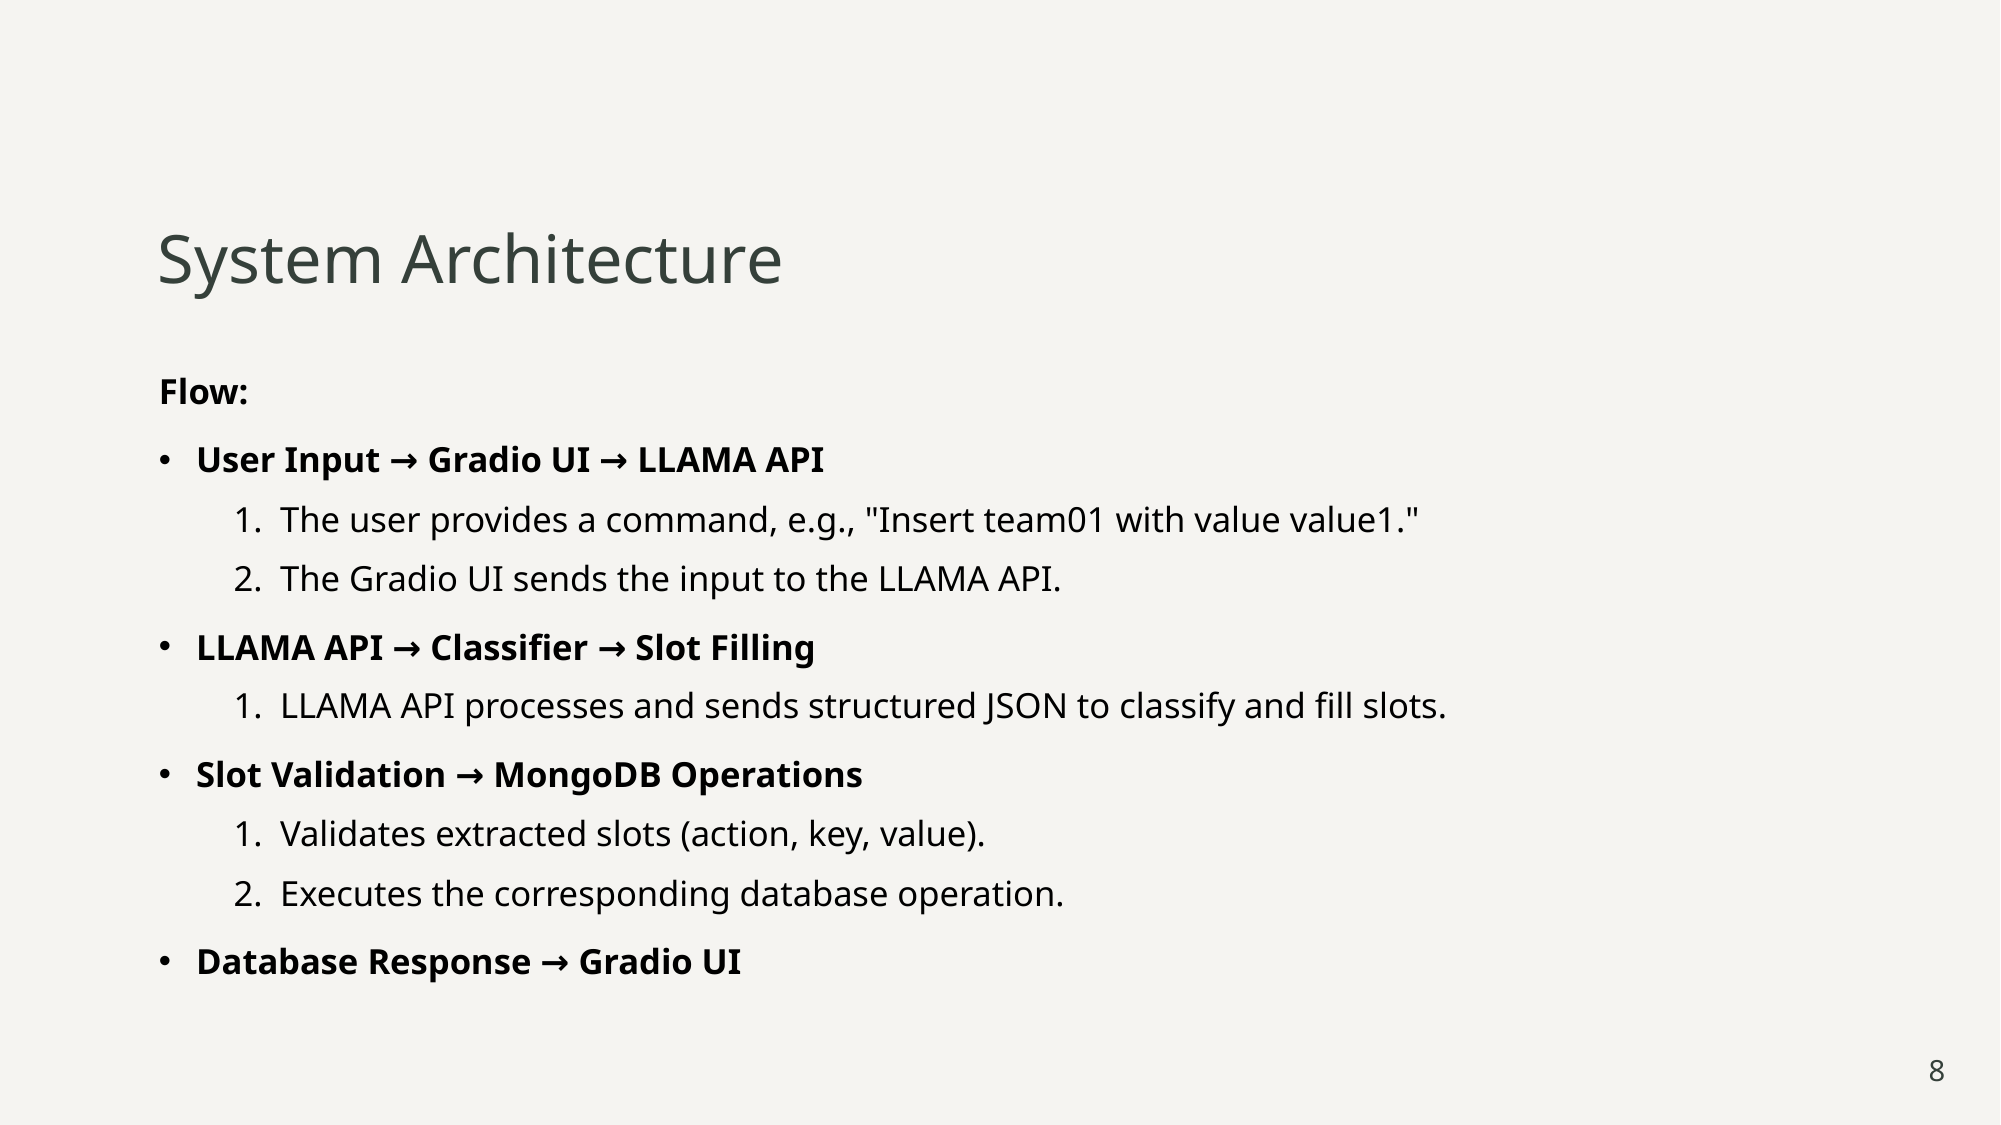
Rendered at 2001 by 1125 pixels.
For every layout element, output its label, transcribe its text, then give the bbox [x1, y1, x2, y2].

list Flow: User Input → Gradio UI → LLAMA API The user provides a command, e.g., "Insert team01 with value value1." The Gradio UI sends the input to the LLAMA API. LLAMA API → Classifier → Slot Filling LLAMA API processes and sends structured JSON to classify and fill slots. Slot Validation → MongoDB Operations Validates extracted slots (action, key, value). Executes the corresponding database operation. Database Response → Gradio UI [143, 353, 1857, 995]
slide_number 8 [1875, 1042, 1961, 1103]
title System Architecture [142, 96, 1858, 305]
